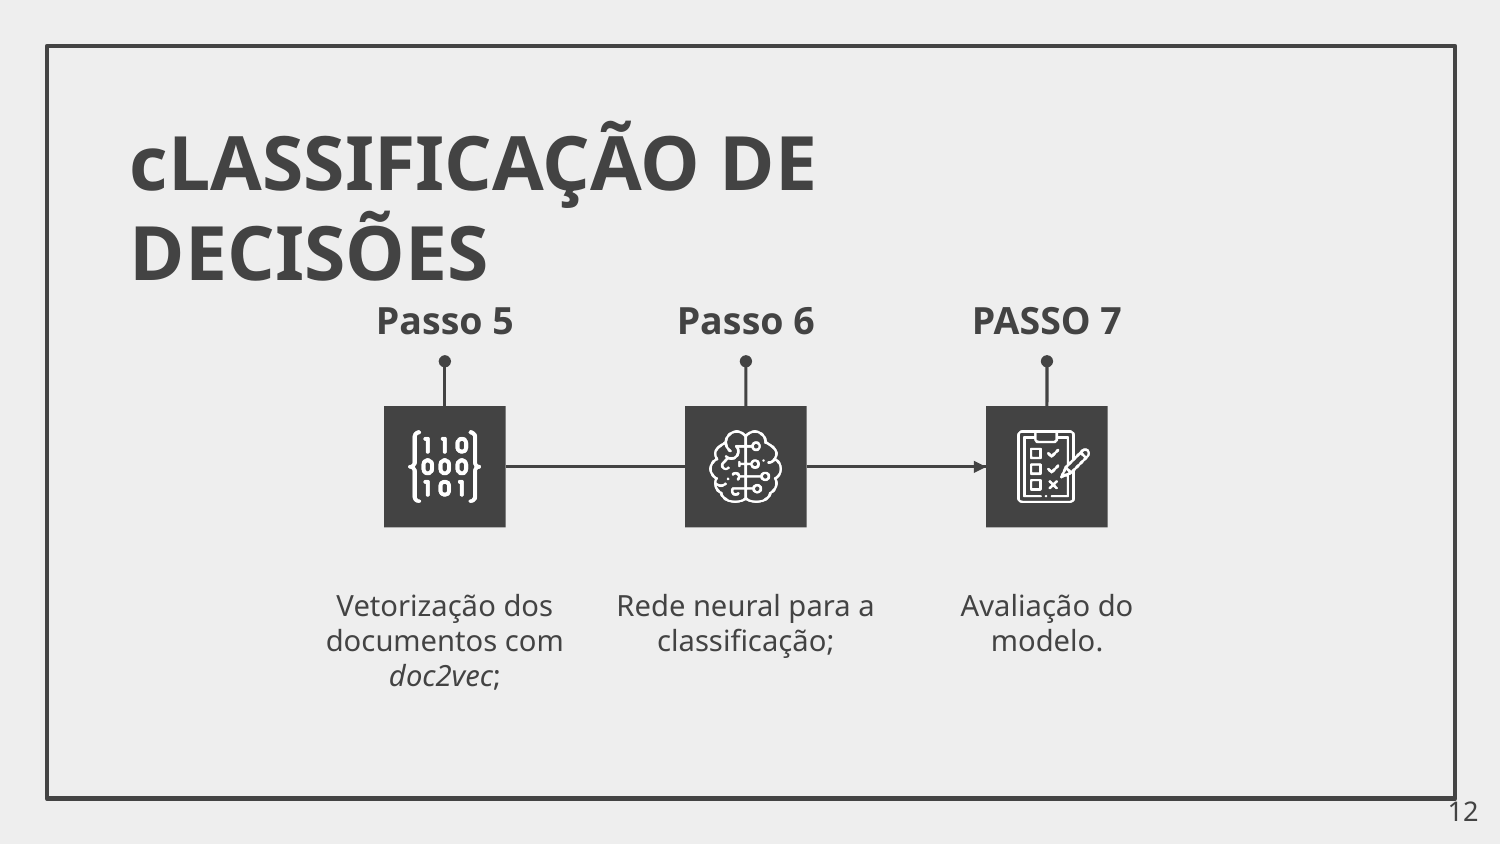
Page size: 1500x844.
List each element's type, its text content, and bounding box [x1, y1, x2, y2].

text_box [685, 406, 807, 528]
picture [1017, 430, 1091, 504]
title Passo 5 [298, 281, 592, 362]
title Passo 6 [599, 281, 893, 362]
title PASSO 7 [900, 281, 1194, 362]
title cLASSIFICAÇÃO DE DECISÕES [115, 100, 1112, 322]
subtitle Vetorização dos documentos com doc2vec; [298, 572, 592, 737]
text_box [986, 406, 1108, 528]
slide_number ‹#› [1403, 779, 1494, 844]
picture [408, 430, 482, 504]
subtitle Rede neural para a classificação; [599, 572, 893, 667]
subtitle Avaliação do modelo. [900, 572, 1194, 667]
text_box [384, 406, 506, 528]
picture [709, 430, 783, 504]
